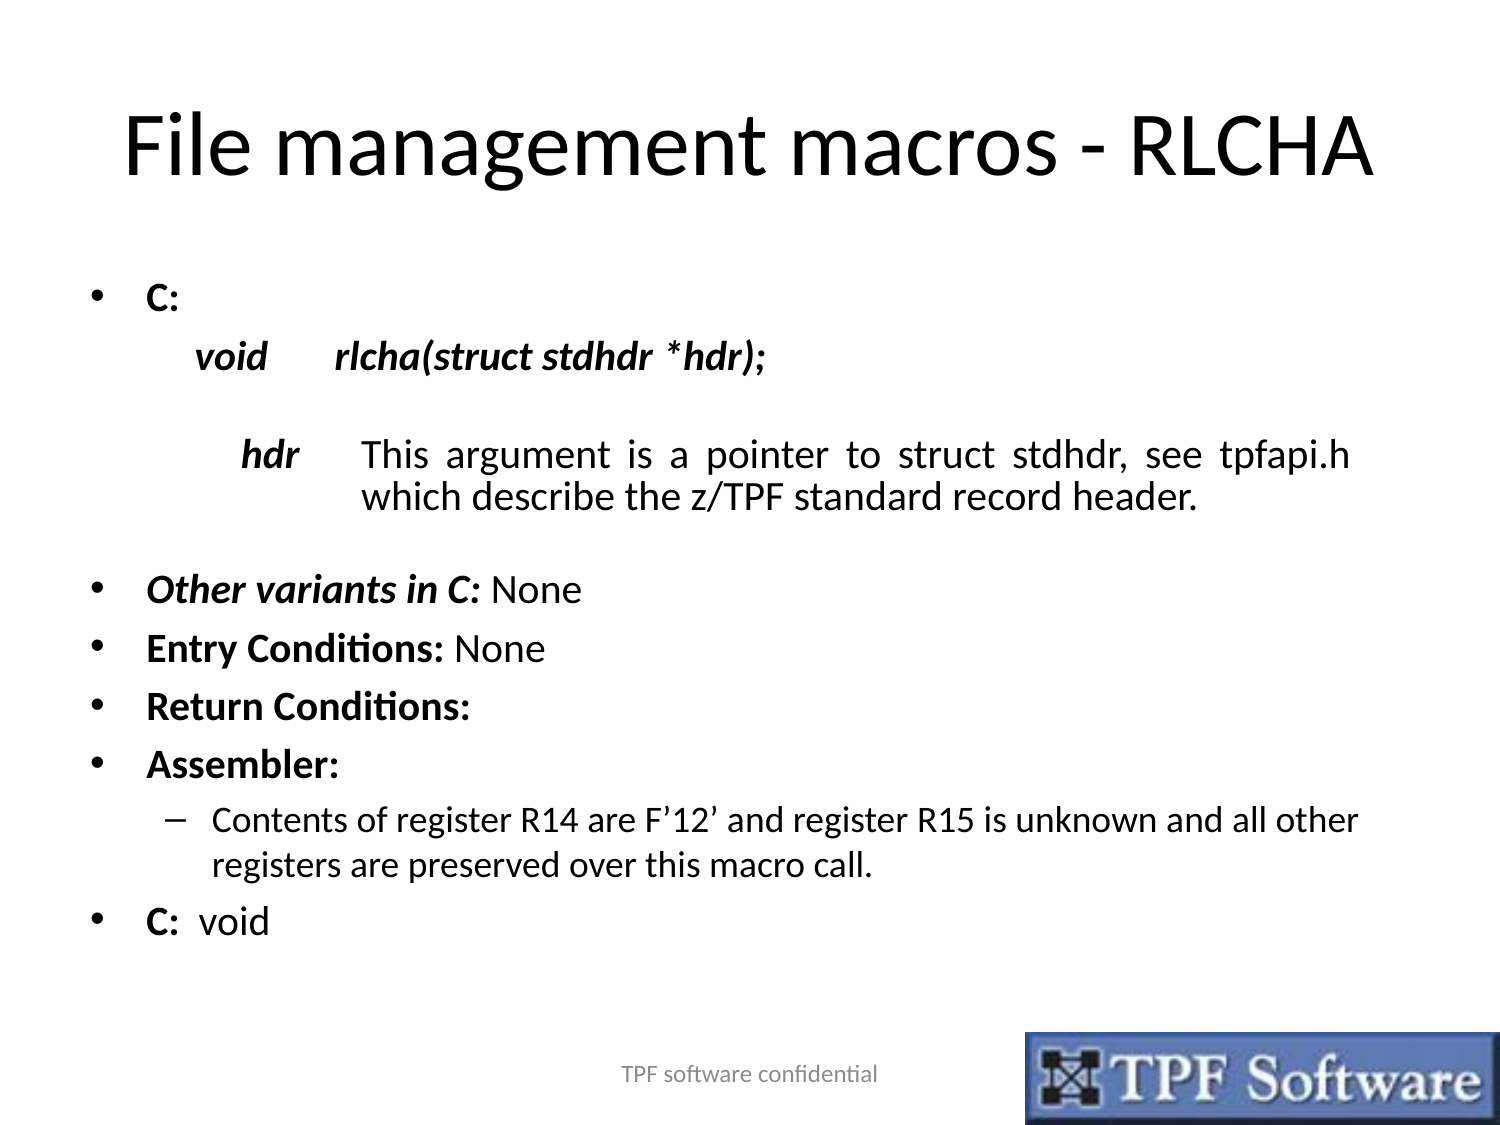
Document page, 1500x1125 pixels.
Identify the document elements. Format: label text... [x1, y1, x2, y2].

table_header This argument is a pointer to struct stdhdr, see tpfapi.h which describe the z/TPF standard record header. [350, 437, 1362, 521]
footer TPF software confidential [512, 1042, 988, 1103]
table_header hdr [125, 437, 350, 521]
picture [1024, 1032, 1500, 1125]
title File management macros - RLCHA [75, 45, 1425, 233]
list C: void rlcha(struct stdhdr *hdr); Other variants in C: None Entry Conditions: None Return Conditions: Assembler: Contents of register R14 are F’12’ and register R15 is unknown and all other registers are preserved over this macro call. C: void [75, 262, 1425, 1005]
